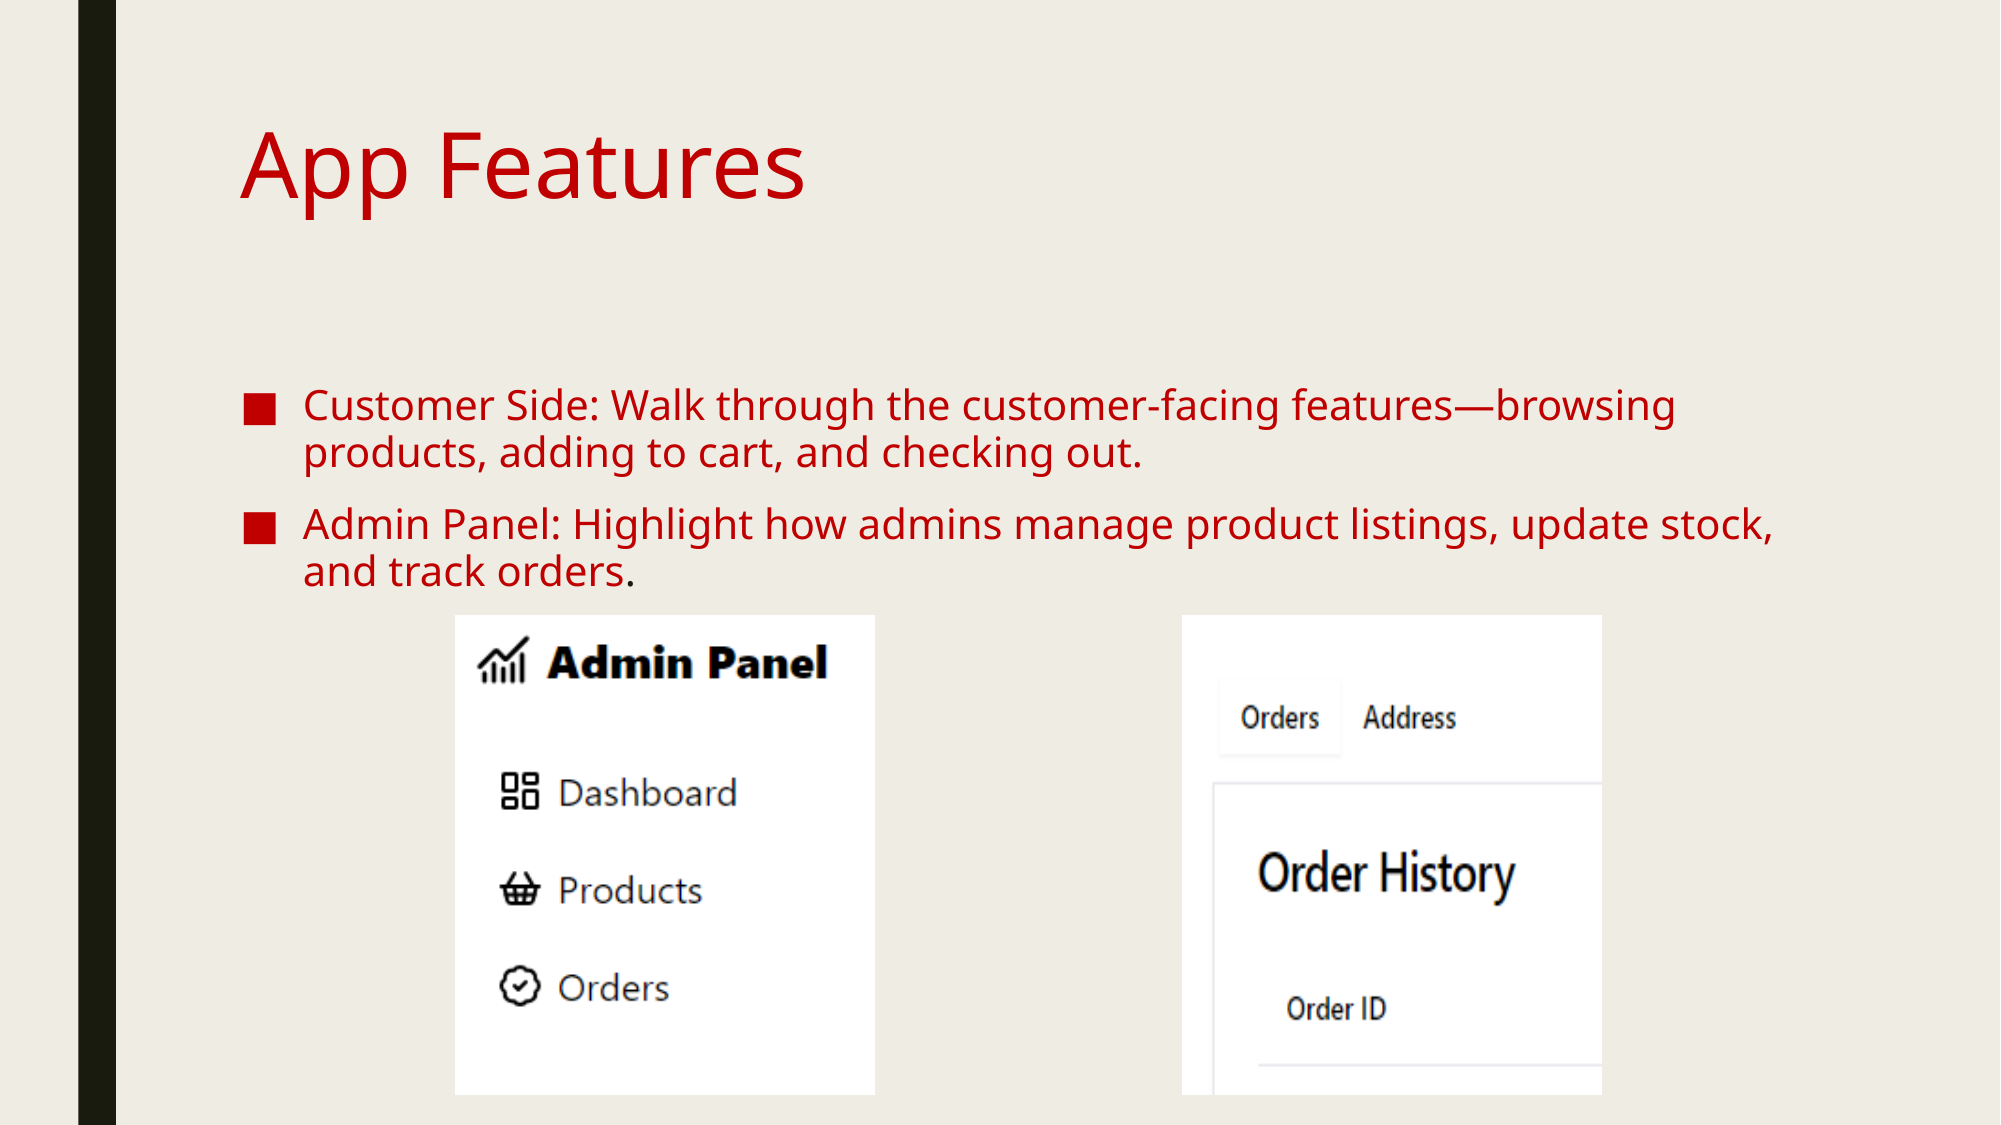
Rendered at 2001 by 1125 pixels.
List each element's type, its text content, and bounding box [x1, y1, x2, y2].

title App Features [225, 112, 1800, 357]
picture [1182, 615, 1602, 1095]
list Customer Side: Walk through the customer-facing features—browsing products, adding to cart, and checking out. Admin Panel: Highlight how admins manage product listings, update stock, and track orders. [225, 375, 1800, 963]
picture [455, 615, 875, 1095]
